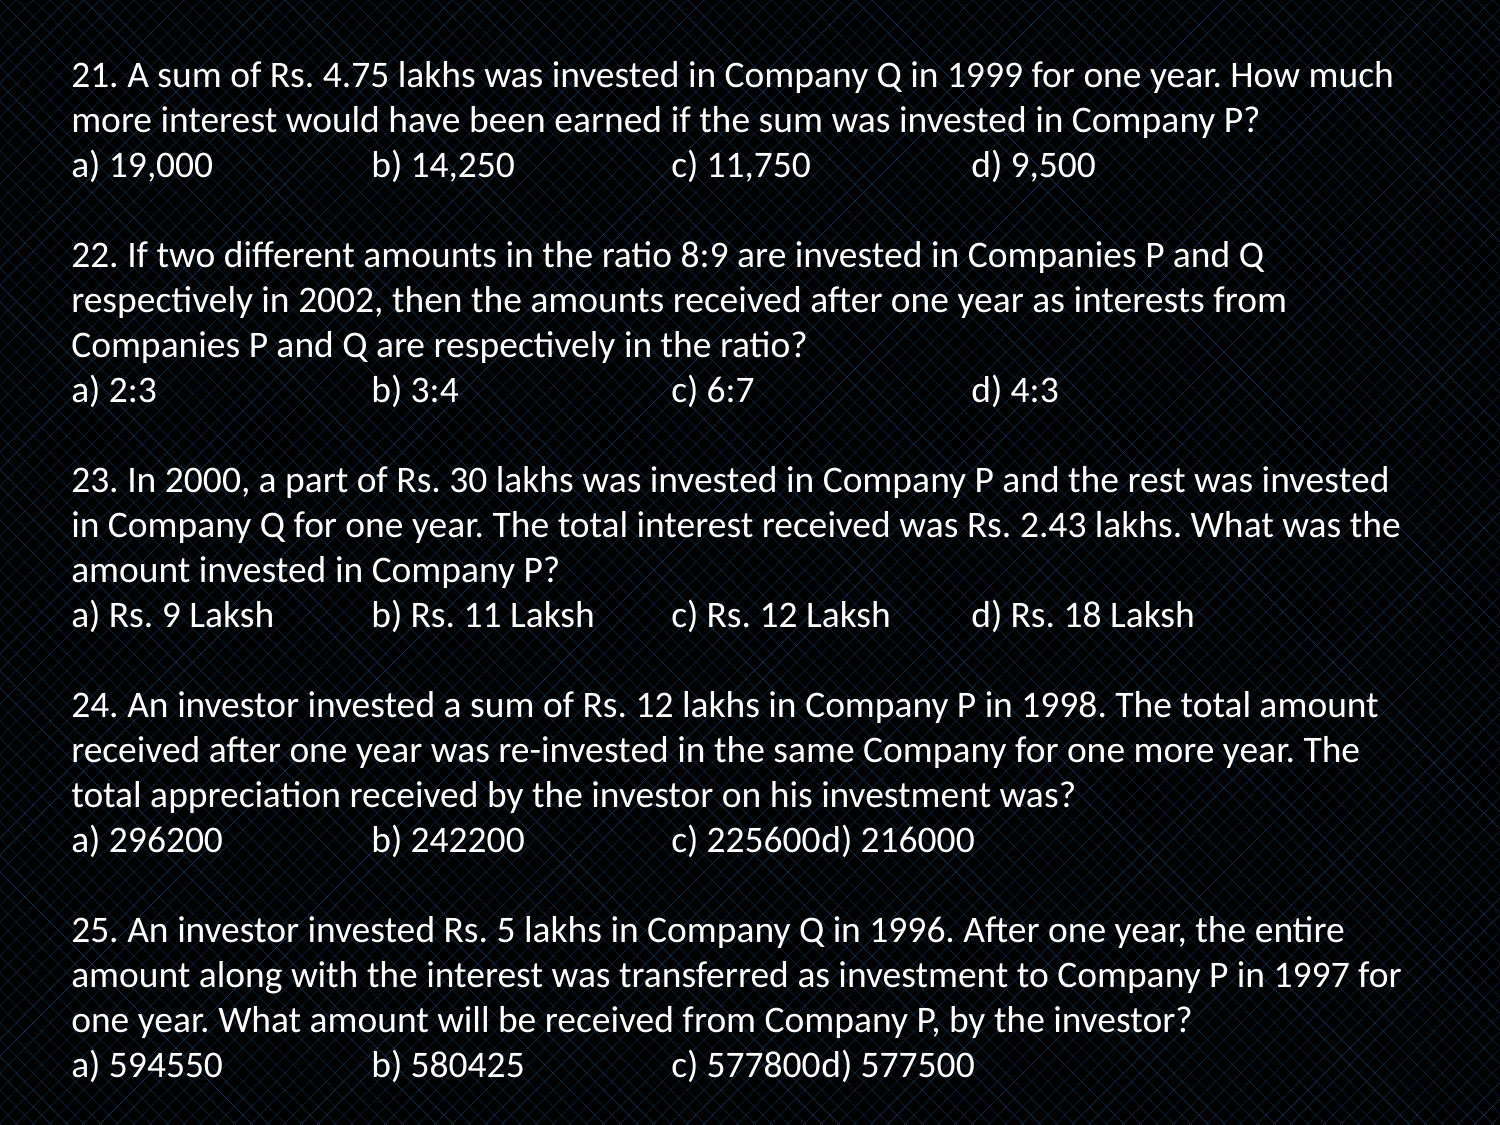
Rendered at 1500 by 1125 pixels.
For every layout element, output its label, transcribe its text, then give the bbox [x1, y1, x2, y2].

text_box 21. A sum of Rs. 4.75 lakhs was invested in Company Q in 1999 for one year. How much more interest would have been earned if the sum was invested in Company P? a) 19,000 b) 14,250 c) 11,750 d) 9,500 22. If two different amounts in the ratio 8:9 are invested in Companies P and Q respectively in 2002, then the amounts received after one year as interests from Companies P and Q are respectively in the ratio? a) 2:3 b) 3:4 c) 6:7 d) 4:3 23. In 2000, a part of Rs. 30 lakhs was invested in Company P and the rest was invested in Company Q for one year. The total interest received was Rs. 2.43 lakhs. What was the amount invested in Company P? a) Rs. 9 Laksh b) Rs. 11 Laksh c) Rs. 12 Laksh d) Rs. 18 Laksh 24. An investor invested a sum of Rs. 12 lakhs in Company P in 1998. The total amount received after one year was re-invested in the same Company for one more year. The total appreciation received by the investor on his investment was? a) 296200 b) 242200 c) 225600 d) 216000 25. An investor invested Rs. 5 lakhs in Company Q in 1996. After one year, the entire amount along with the interest was transferred as investment to Company P in 1997 for one year. What amount will be received from Company P, by the investor? a) 594550 b) 580425 c) 577800 d) 577500 [56, 42, 1439, 1093]
